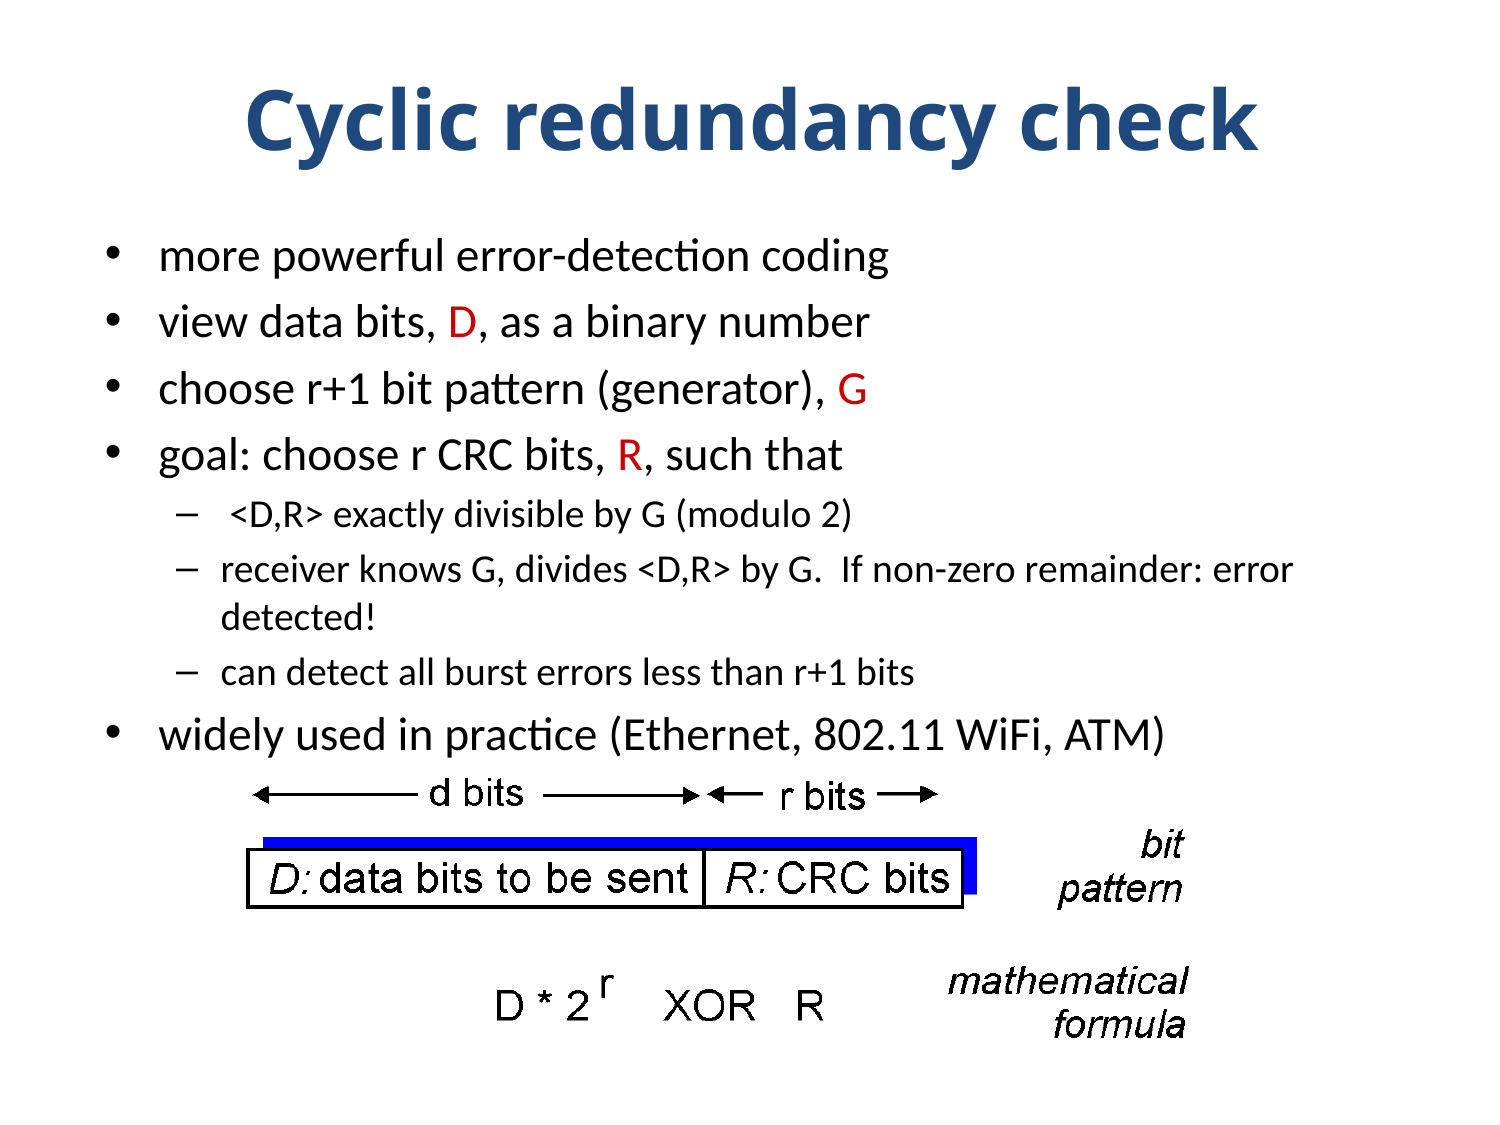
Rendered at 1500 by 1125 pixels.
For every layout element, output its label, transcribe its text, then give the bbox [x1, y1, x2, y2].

list more powerful error-detection coding view data bits, D, as a binary number choose r+1 bit pattern (generator), G goal: choose r CRC bits, R, such that <D,R> exactly divisible by G (modulo 2) receiver knows G, divides <D,R> by G. If non-zero remainder: error detected! can detect all burst errors less than r+1 bits widely used in practice (Ethernet, 802.11 WiFi, ATM) [89, 216, 1365, 768]
title Cyclic redundancy check [76, 34, 1427, 200]
picture [246, 777, 1189, 1039]
